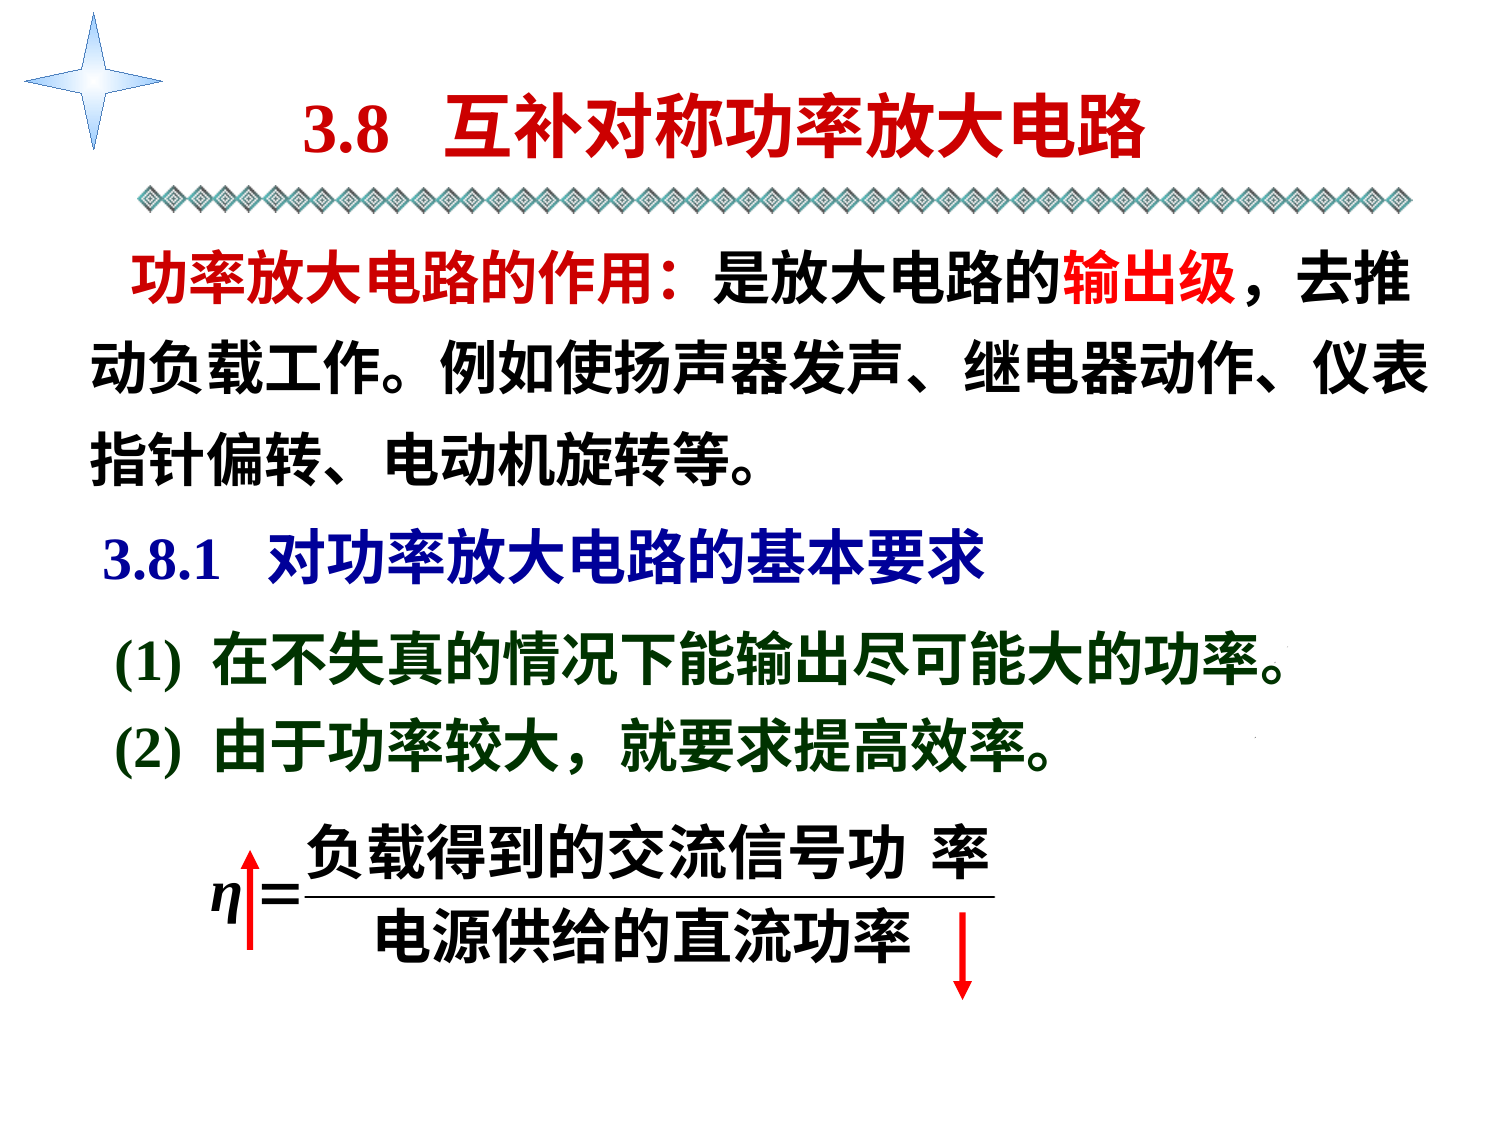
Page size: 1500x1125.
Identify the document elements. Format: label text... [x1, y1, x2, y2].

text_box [137, 185, 1413, 215]
title 3.8 互补对称功率放大电路 [87, 75, 1363, 175]
text_box (1) 在不失真的情况下能输出尽可能大的功率。 [99, 600, 1359, 700]
text_box [24, 12, 163, 150]
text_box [202, 812, 1006, 977]
text_box 功率放大电路的作用：是放大电路的输出级，去推动负载工作。例如使扬声器发声、继电器动作、仪表指针偏转、电动机旋转等。 [75, 212, 1450, 500]
text_box (2) 由于功率较大，就要求提高效率。 [99, 688, 1147, 787]
text_box [956, 985, 969, 1000]
subtitle 3.8.1 对功率放大电路的基本要求 [87, 512, 1288, 600]
